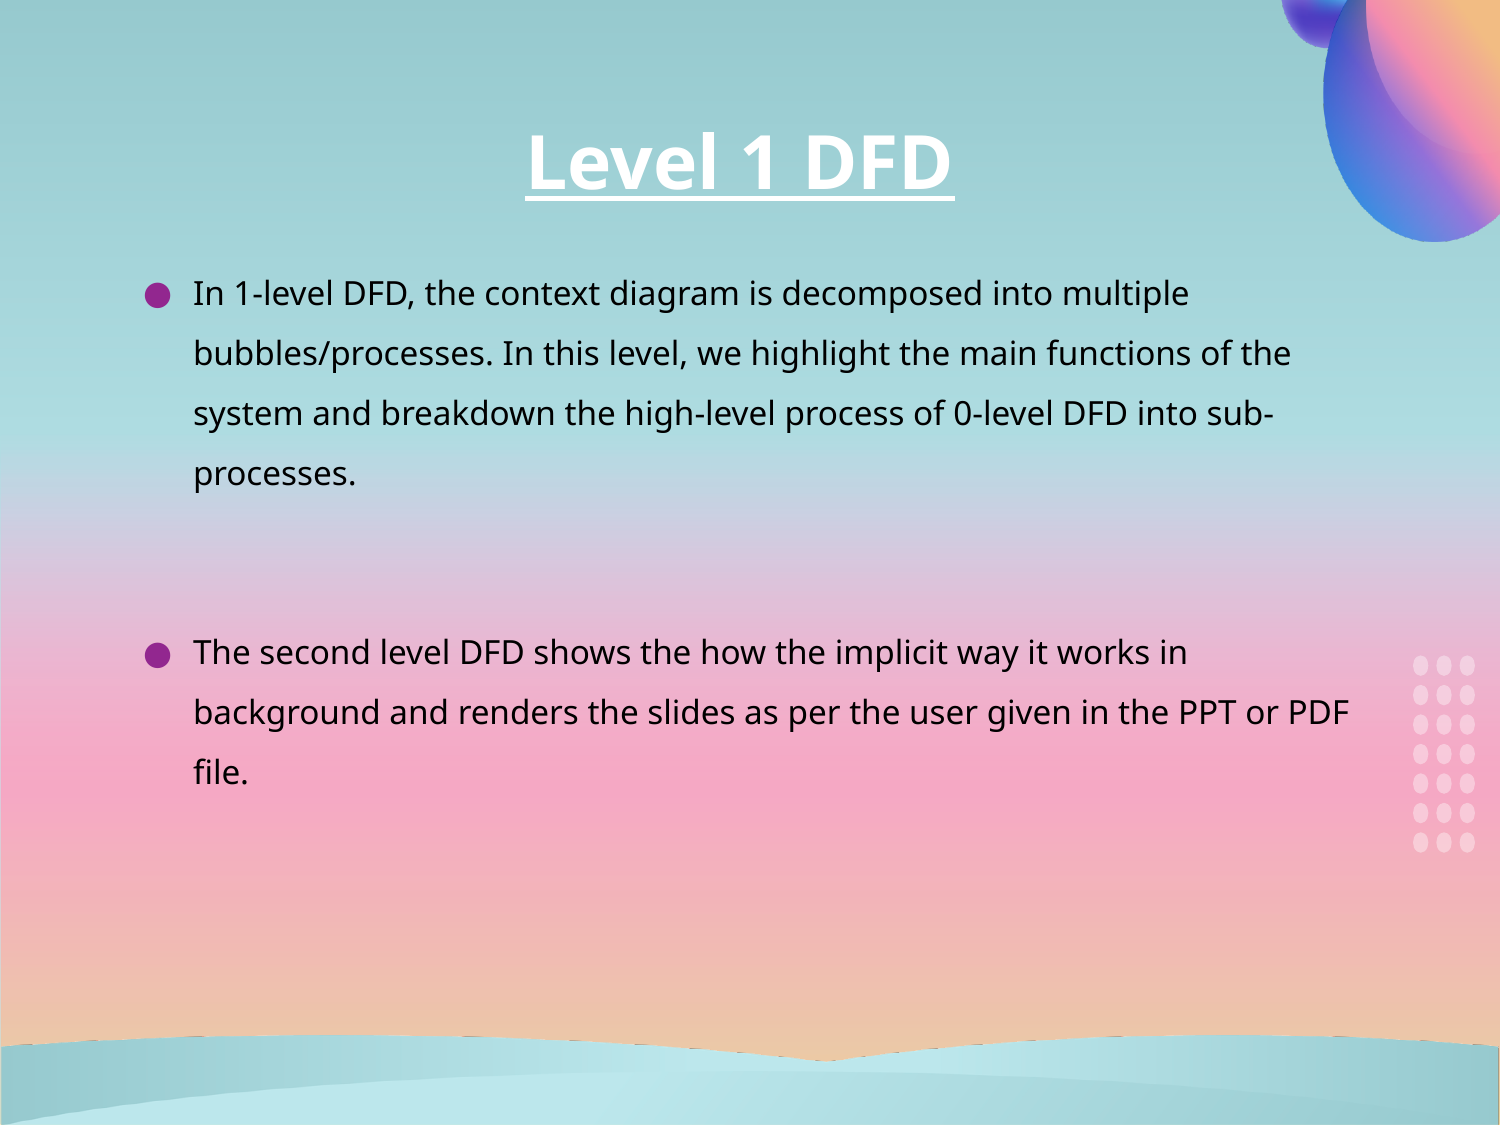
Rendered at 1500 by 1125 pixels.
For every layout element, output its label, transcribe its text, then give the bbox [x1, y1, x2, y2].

title Level 1 DFD [118, 97, 1382, 223]
picture [0, 0, 1500, 1125]
list In 1-level DFD, the context diagram is decomposed into multiple bubbles/processes. In this level, we highlight the main functions of the system and breakdown the high-level process of 0-level DFD into sub-processes. The second level DFD shows the how the implicit way it works in background and renders the slides as per the user given in the PPT or PDF file. [118, 252, 1382, 1007]
